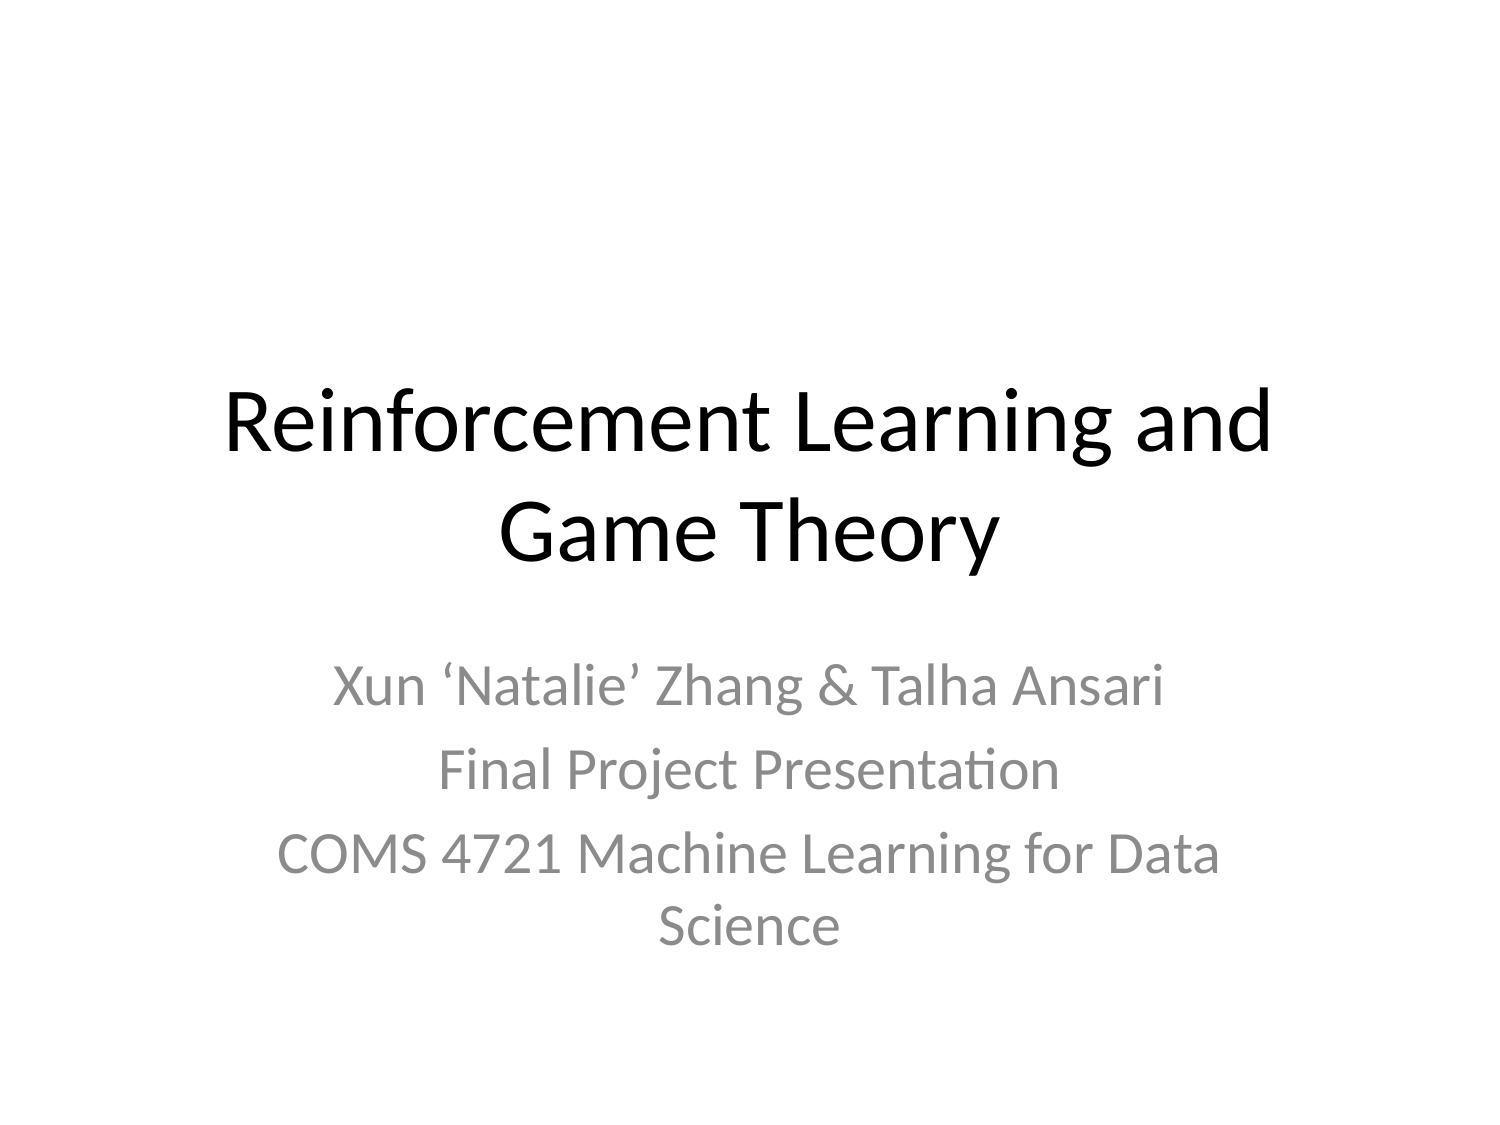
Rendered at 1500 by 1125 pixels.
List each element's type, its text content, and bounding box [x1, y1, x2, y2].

title Reinforcement Learning and Game Theory [112, 349, 1388, 591]
subtitle Xun ‘Natalie’ Zhang & Talha Ansari Final Project Presentation COMS 4721 Machine Learning for Data Science [225, 637, 1275, 966]
